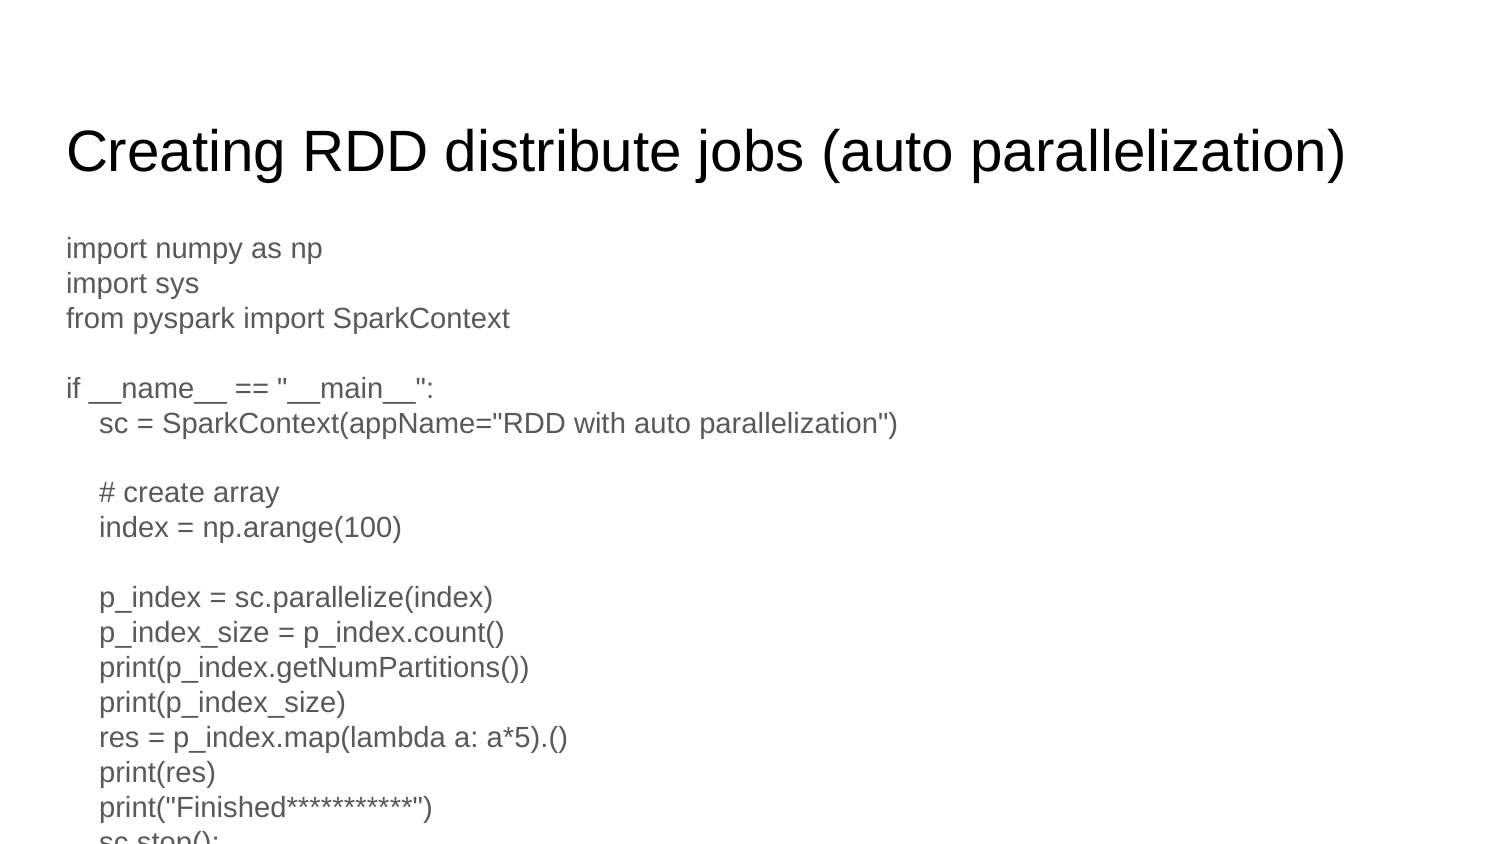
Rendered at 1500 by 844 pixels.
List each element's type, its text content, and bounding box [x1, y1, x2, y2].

list import numpy as np import sys from pyspark import SparkContext if __name__ == "__main__": sc = SparkContext(appName="RDD with auto parallelization") # create array index = np.arange(100) p_index = sc.parallelize(index) p_index_size = p_index.count() print(p_index.getNumPartitions()) print(p_index_size) res = p_index.map(lambda a: a*5).() print(res) print("Finished***********") sc.stop(); [51, 214, 1449, 830]
title Creating RDD distribute jobs (auto parallelization) [51, 98, 1449, 192]
